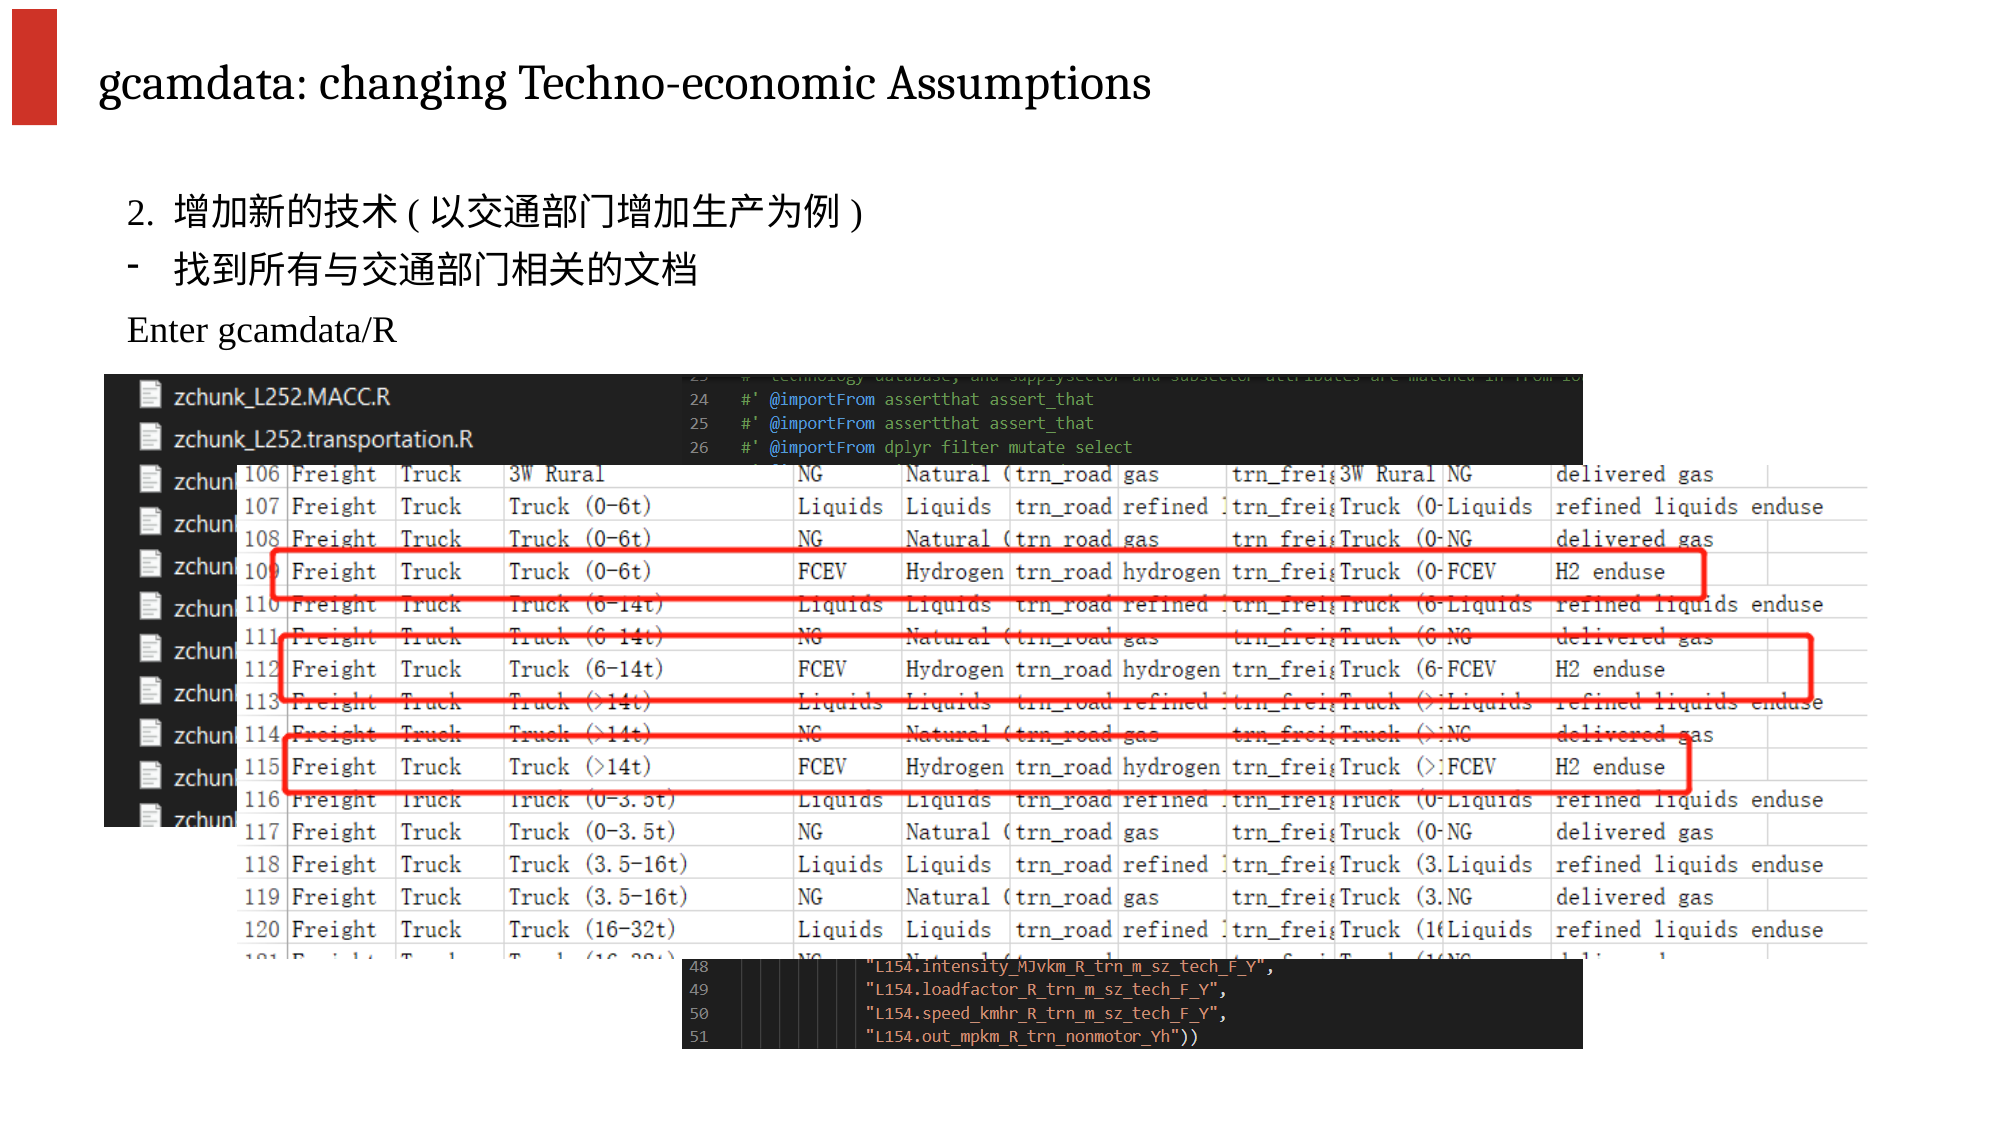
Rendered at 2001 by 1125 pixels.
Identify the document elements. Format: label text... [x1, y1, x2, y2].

text_box [12, 9, 57, 126]
text_box 2. 增加新的技术(以交通部门增加生产为例) 找到所有与交通部门相关的文档 Enter gcamdata/R [119, 166, 1133, 358]
picture [104, 374, 1868, 1049]
text_box gcamdata: changing Techno-economic Assumptions [91, 42, 1804, 118]
